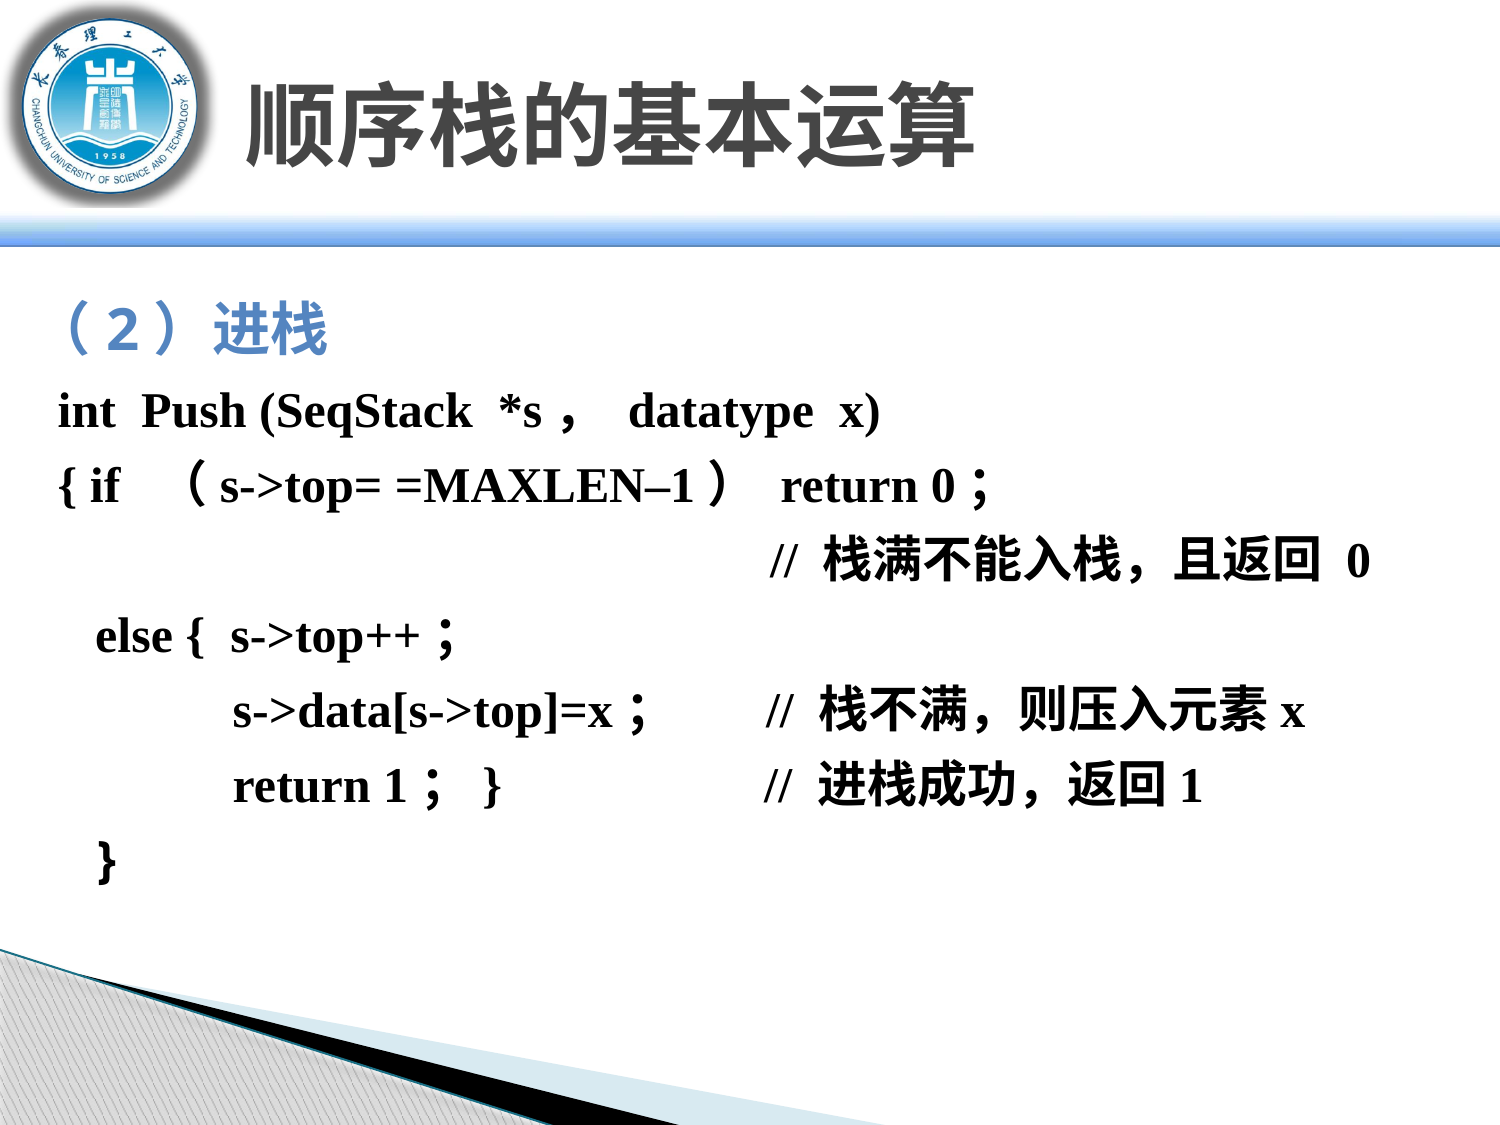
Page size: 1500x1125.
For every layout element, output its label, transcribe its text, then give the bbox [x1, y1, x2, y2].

text_box （2）进栈 int Push (SeqStack *s， datatype x) { if （s->top= =MAXLEN–1） return 0； // 栈满不能入栈，且返回 0 else { s->top++； s->data[s->top]=x； // 栈不满，则压入元素x return 1；} // 进栈成功，返回1 } [0, 267, 1483, 895]
picture [21, 18, 198, 194]
picture [0, 208, 1500, 247]
title 顺序栈的基本运算 [230, 66, 1069, 179]
